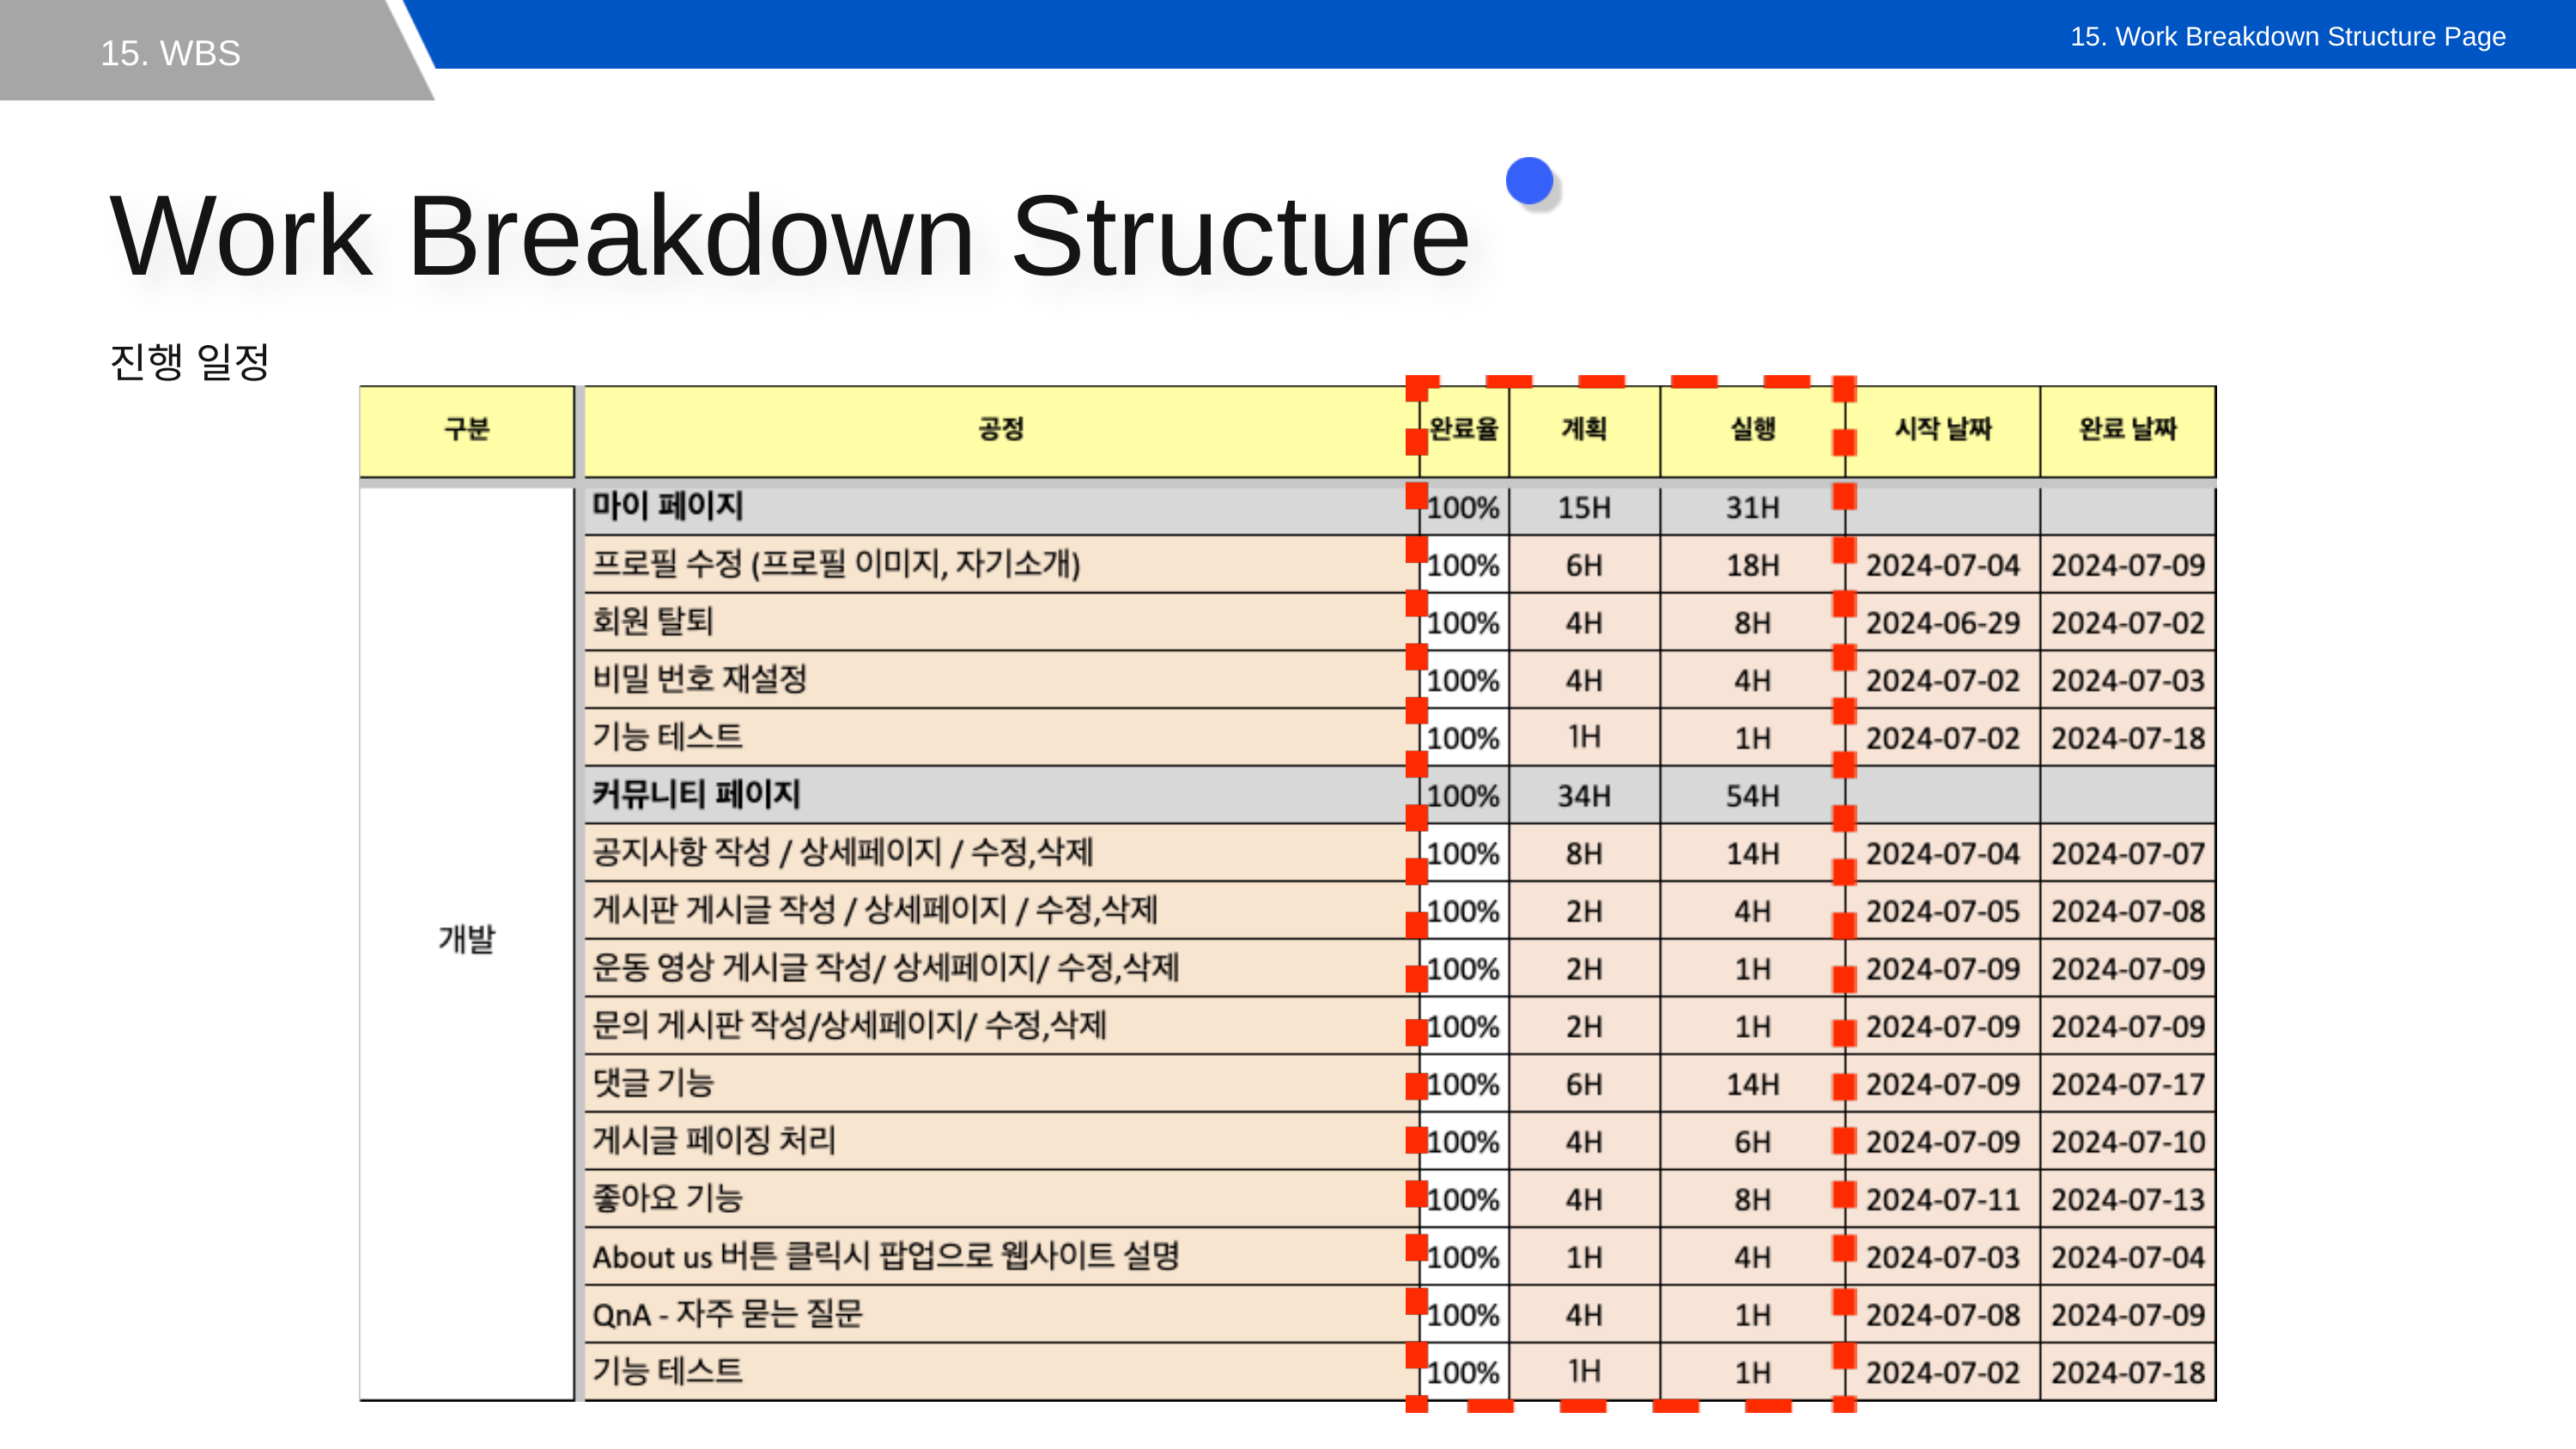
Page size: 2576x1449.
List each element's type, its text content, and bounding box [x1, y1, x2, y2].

picture [0, 0, 2576, 100]
picture [359, 375, 2217, 1414]
text_box 진행 일정 [109, 322, 1116, 379]
picture [1506, 157, 1553, 204]
text_box Work Breakdown Structure [109, 157, 1507, 318]
